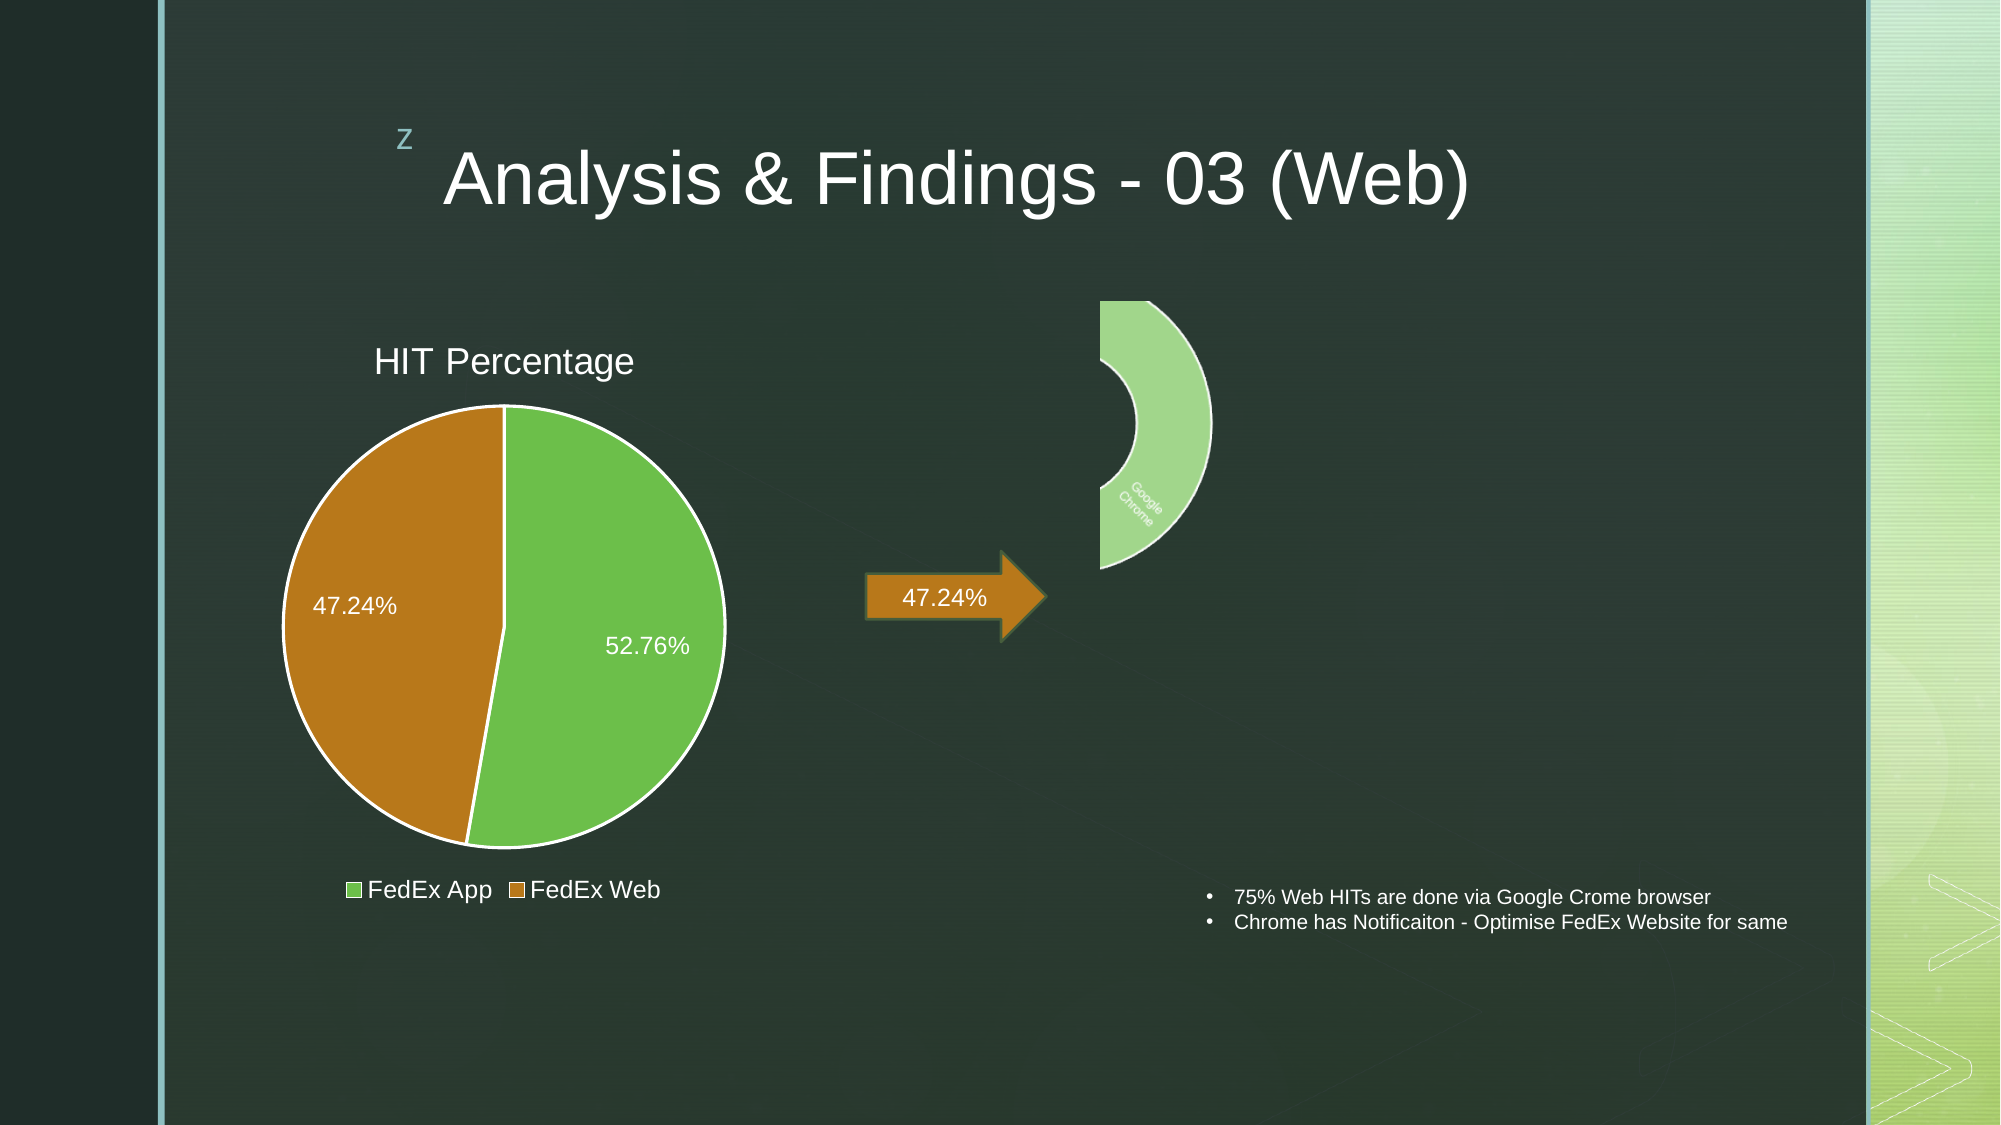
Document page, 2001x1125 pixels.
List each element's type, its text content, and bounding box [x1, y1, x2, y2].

title Analysis & Findings - 03 (Web) [428, 132, 1734, 310]
text_box 47.24% [864, 549, 1048, 644]
text_box 75% Web HITs are done via Google Crome browser Chrome has Notificaiton - Optimise FedEx Website for same [1191, 876, 1811, 941]
picture [1871, 0, 2001, 1125]
picture [1100, 301, 1734, 779]
chart [165, 308, 843, 910]
